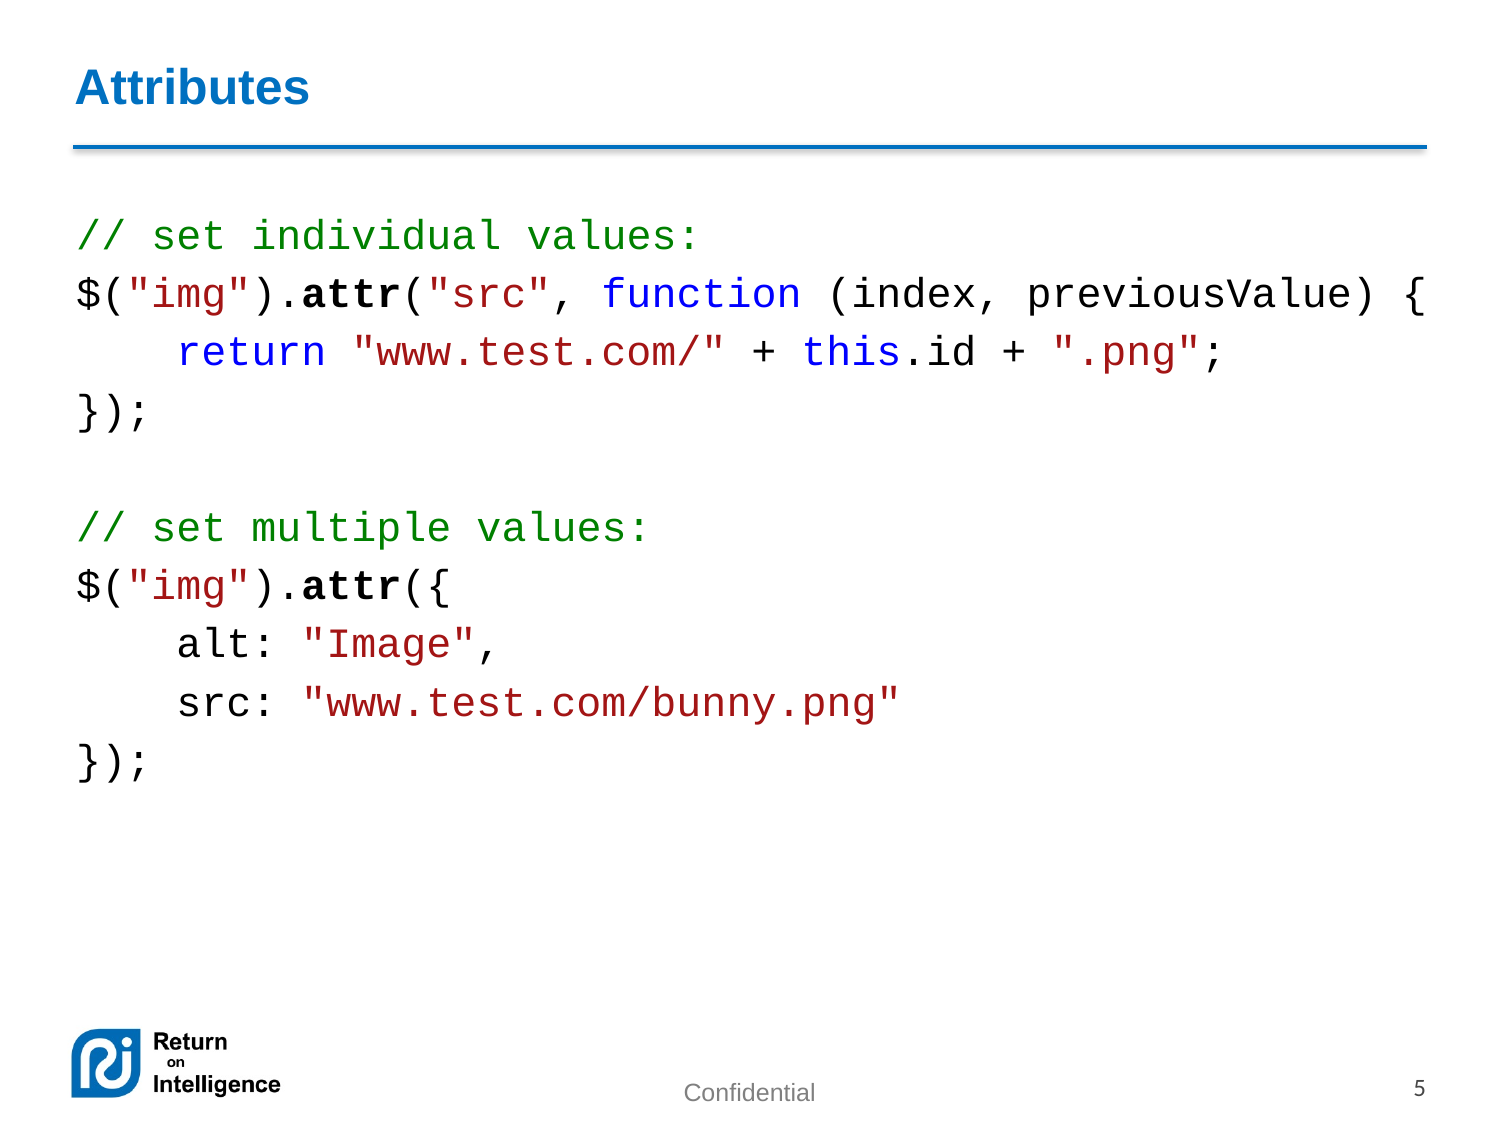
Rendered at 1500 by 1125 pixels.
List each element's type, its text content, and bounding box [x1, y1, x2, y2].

picture [67, 1022, 289, 1098]
title Attributes [59, 2, 1454, 166]
list // set individual values: $("img").attr("src", function (index, previousValue) { return "www.test.com/" + this.id + ".png"; }); // set multiple values: $("img").attr({ alt: "Image", src: "www.test.com/bunny.png" }); [61, 199, 1454, 988]
